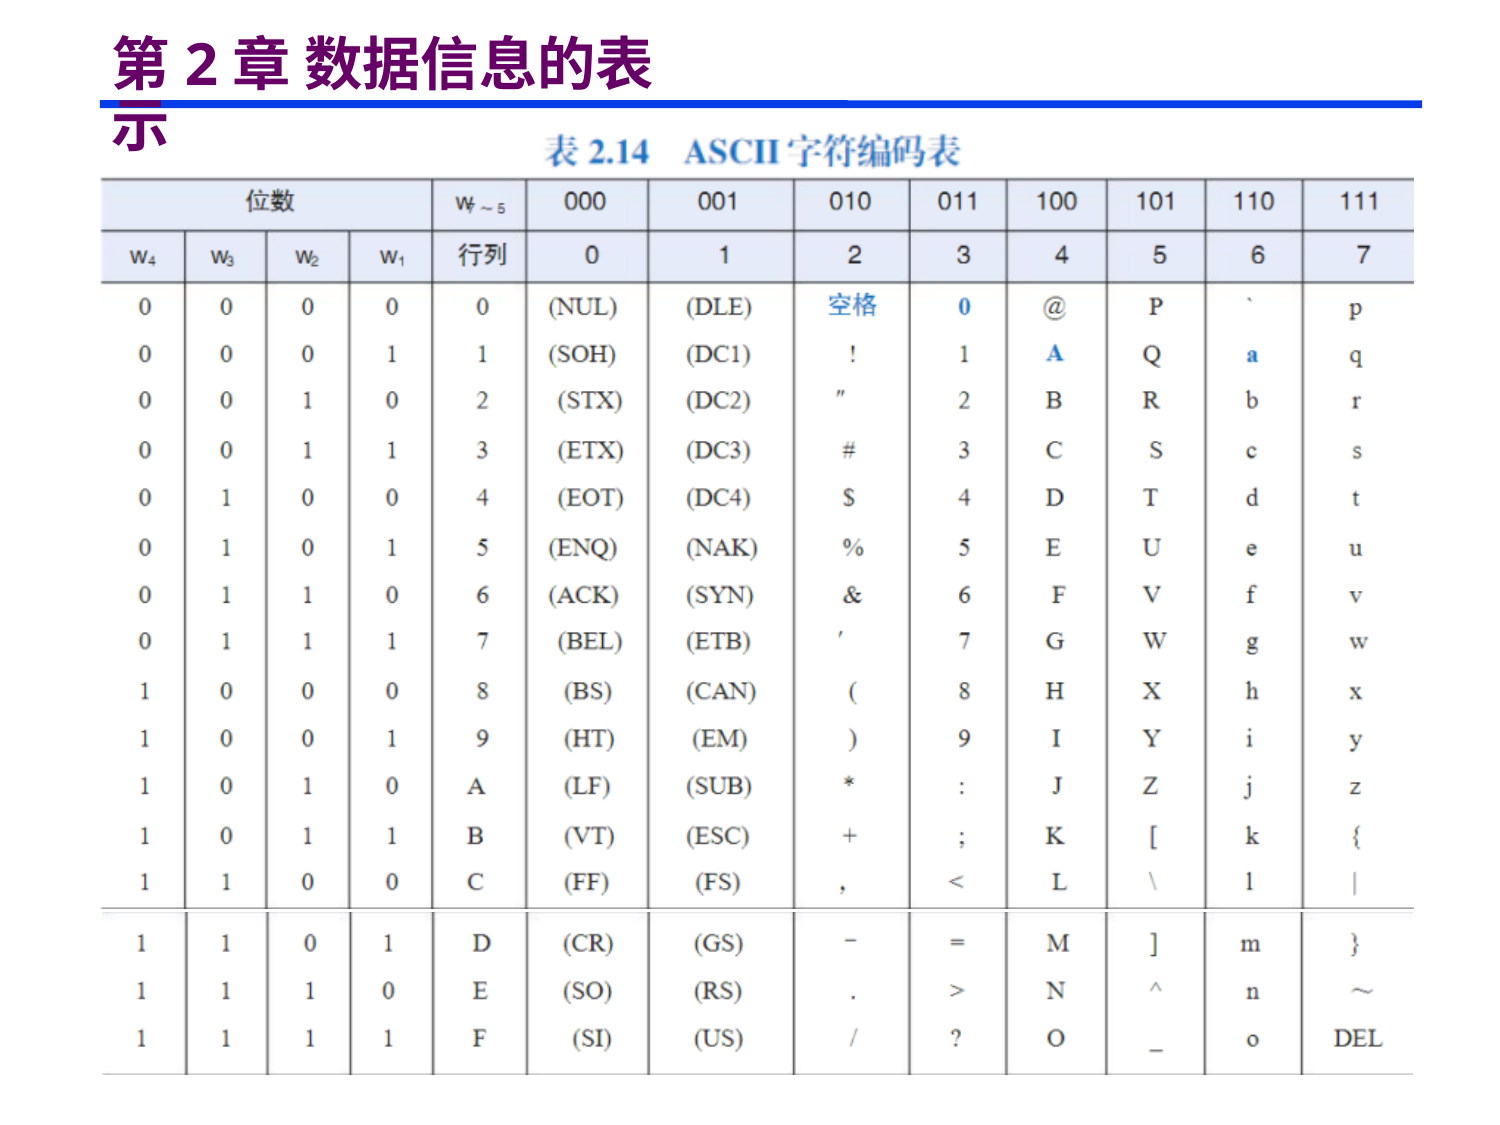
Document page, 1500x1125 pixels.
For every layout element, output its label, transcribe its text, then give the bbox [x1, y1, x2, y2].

picture [101, 912, 1414, 1076]
picture [539, 121, 966, 171]
picture [99, 174, 1414, 910]
title 第2章 数据信息的表示 [100, 32, 710, 172]
